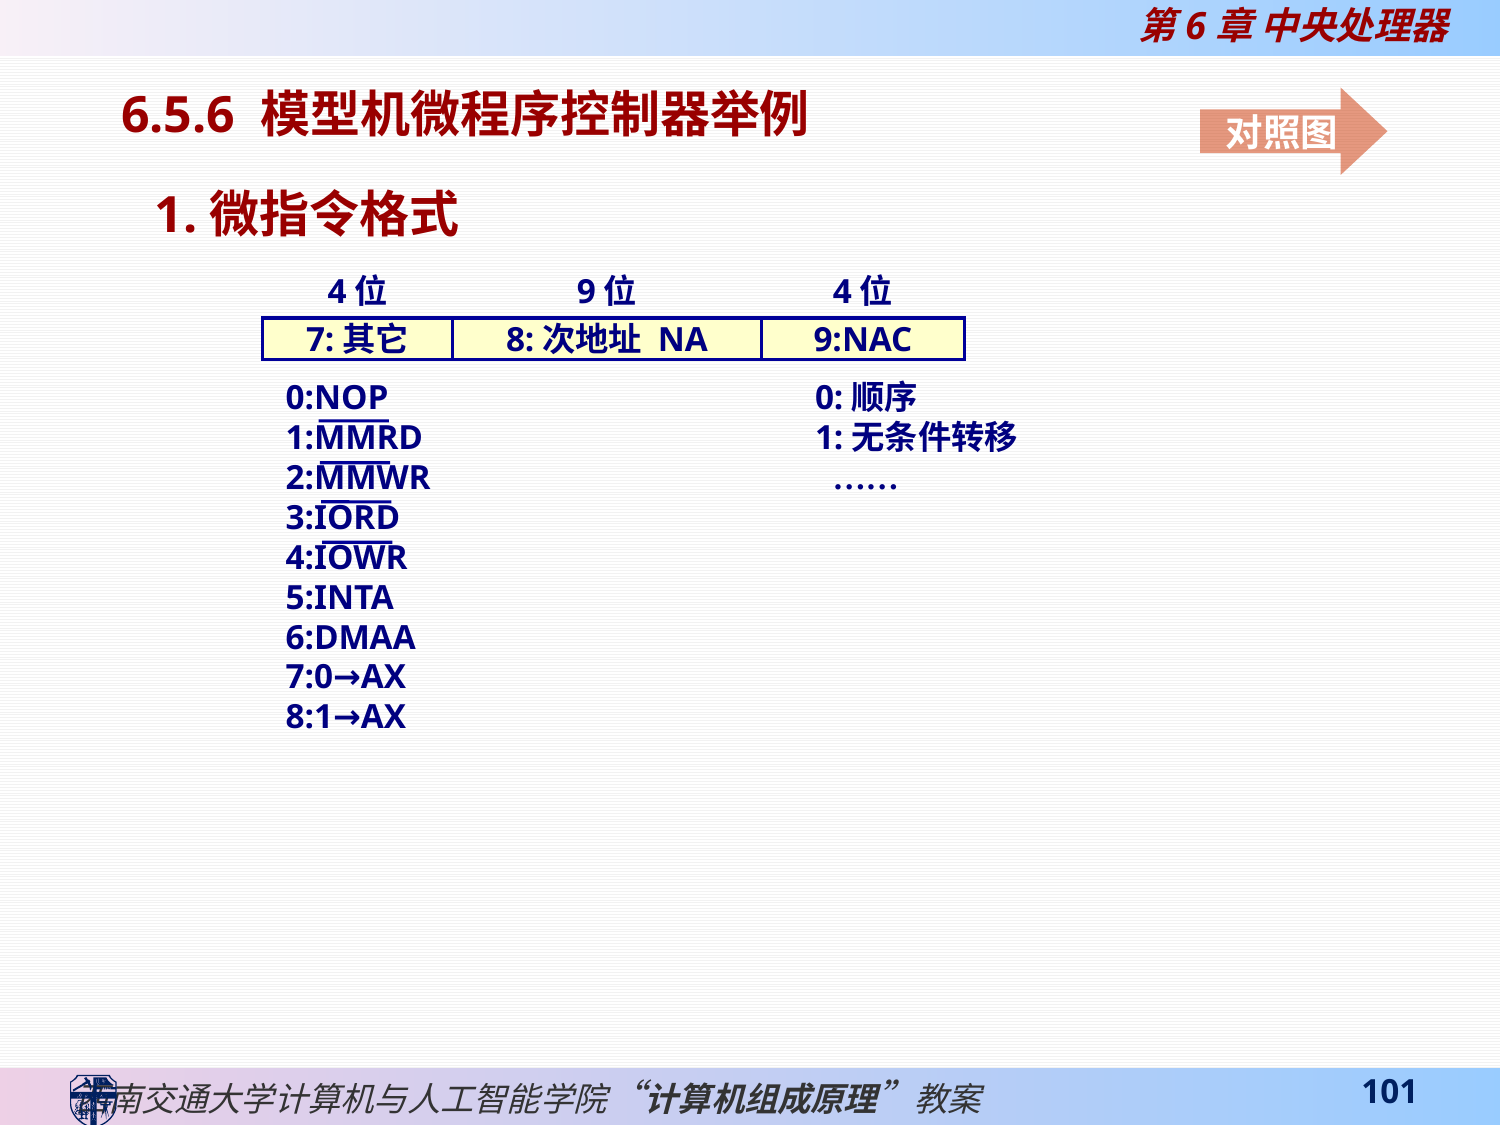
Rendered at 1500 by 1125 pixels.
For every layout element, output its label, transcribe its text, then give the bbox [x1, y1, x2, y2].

text_box 9:NAC [761, 317, 965, 360]
text_box 对照图 [1200, 87, 1388, 175]
text_box 4位 [761, 270, 965, 312]
text_box 9位 [452, 270, 761, 312]
text_box 6.5.6 模型机微程序控制器举例 [106, 74, 1500, 150]
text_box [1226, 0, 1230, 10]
text_box 0:NOP 1:MMRD 2:MMWR 3:IORD 4:IOWR 5:INTA 6:DMAA 7:0→AX 8:1→AX [285, 376, 476, 418]
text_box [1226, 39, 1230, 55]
text_box 8:次地址 NA [452, 317, 761, 360]
text_box 7:其它 [262, 317, 452, 360]
text_box 4位 [262, 270, 452, 312]
text_box 1.微指令格式 [139, 175, 477, 250]
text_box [318, 420, 393, 543]
text_box 0:顺序 1:无条件转移 …… [815, 376, 1057, 418]
